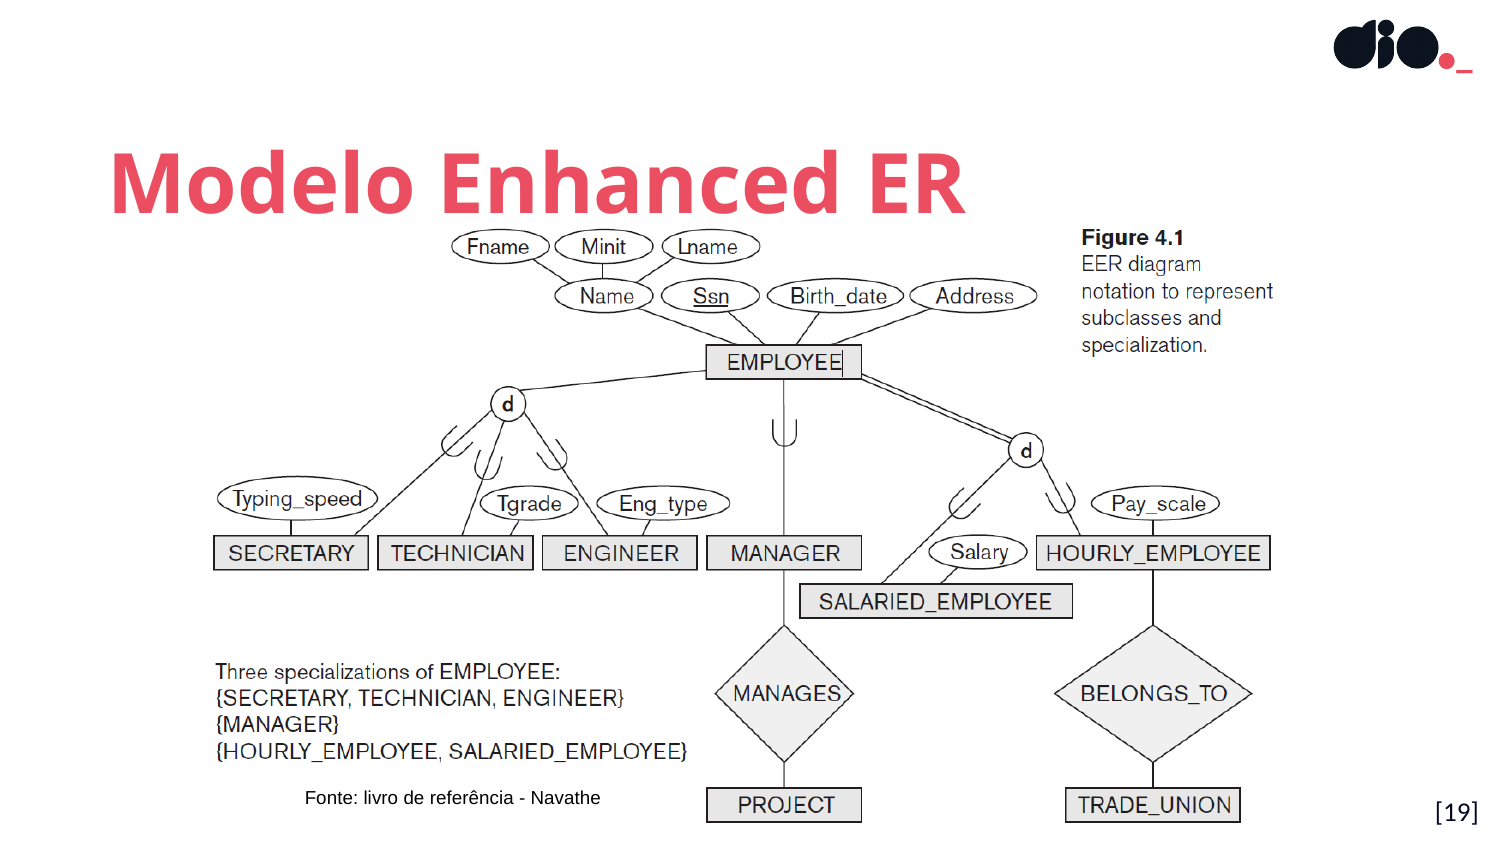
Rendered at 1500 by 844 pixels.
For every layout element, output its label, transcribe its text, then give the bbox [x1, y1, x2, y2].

text_box Modelo Enhanced ER [92, 104, 1408, 243]
picture [1333, 19, 1473, 74]
picture [186, 219, 1336, 844]
slide_number [<número>] [1403, 779, 1494, 844]
